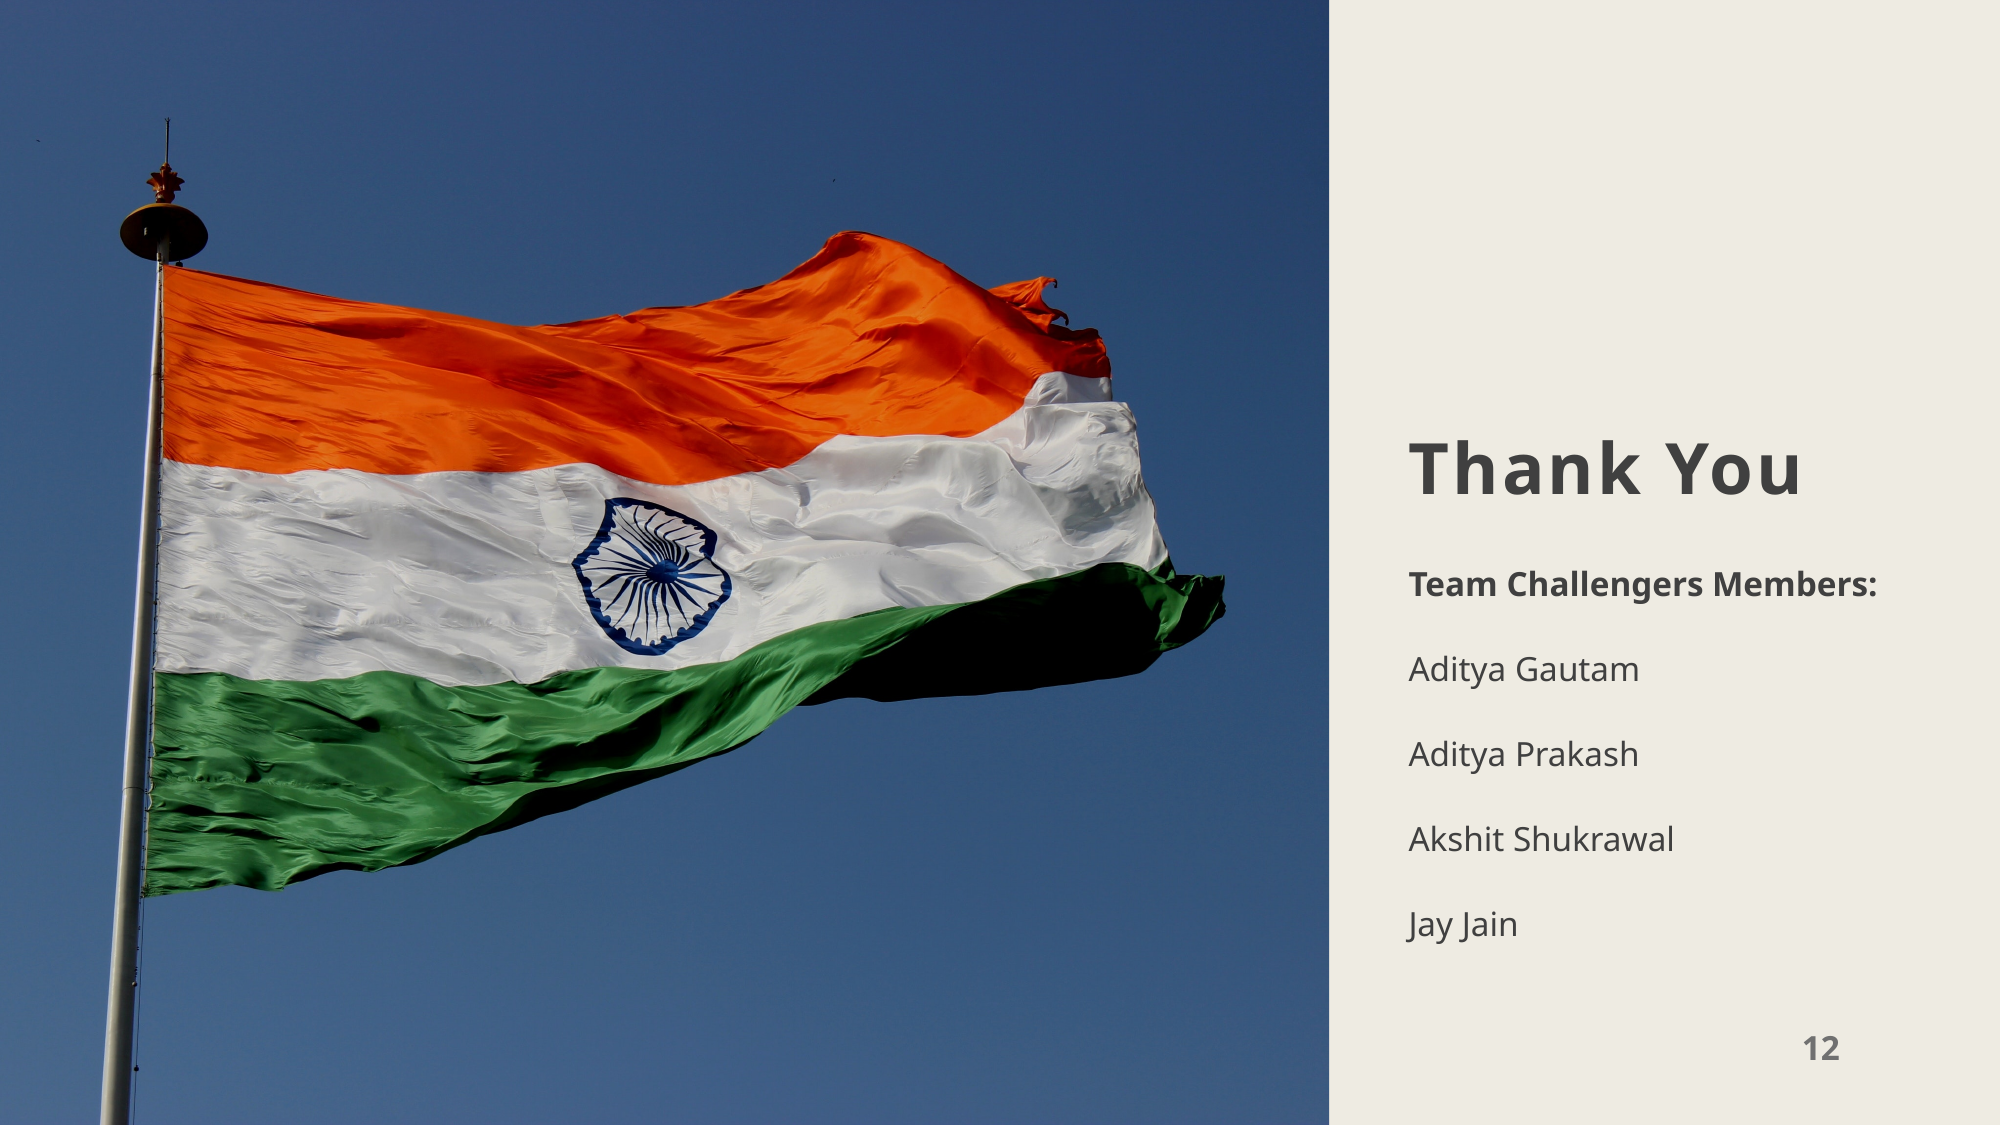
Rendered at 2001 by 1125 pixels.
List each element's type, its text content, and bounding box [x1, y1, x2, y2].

picture [0, 0, 1330, 1125]
list Team Challengers Members: Aditya Gautam Aditya Prakash Akshit Shukrawal Jay Jain [1390, 528, 1920, 1000]
slide_number 12 [1757, 1012, 1885, 1088]
title Thank You [1390, 246, 1921, 524]
